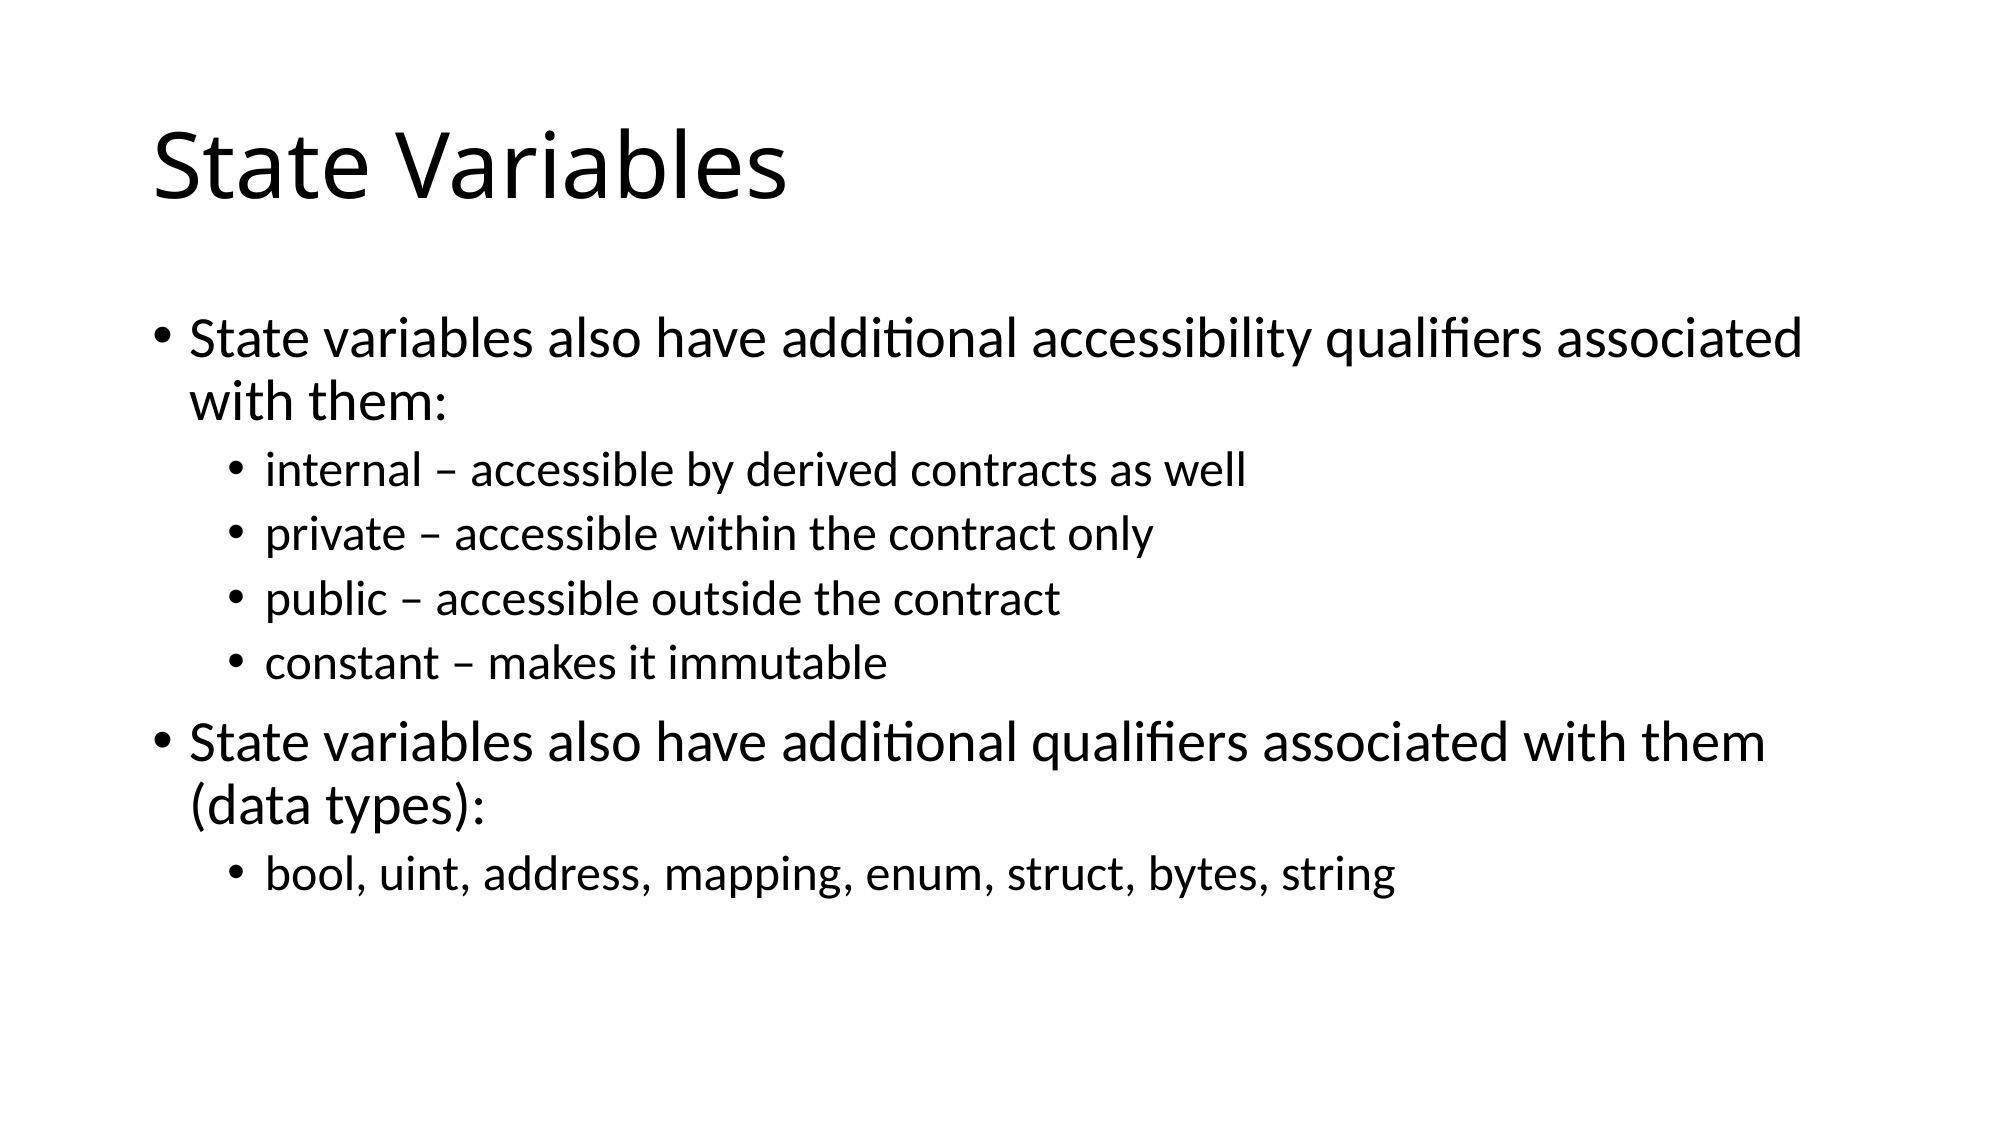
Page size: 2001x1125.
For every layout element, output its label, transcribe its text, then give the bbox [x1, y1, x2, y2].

title State Variables [137, 59, 1863, 278]
list State variables also have additional accessibility qualifiers associated with them: internal – accessible by derived contracts as well private – accessible within the contract only public – accessible outside the contract constant – makes it immutable State variables also have additional qualifiers associated with them (data types): bool, uint, address, mapping, enum, struct, bytes, string [137, 299, 1863, 1014]
